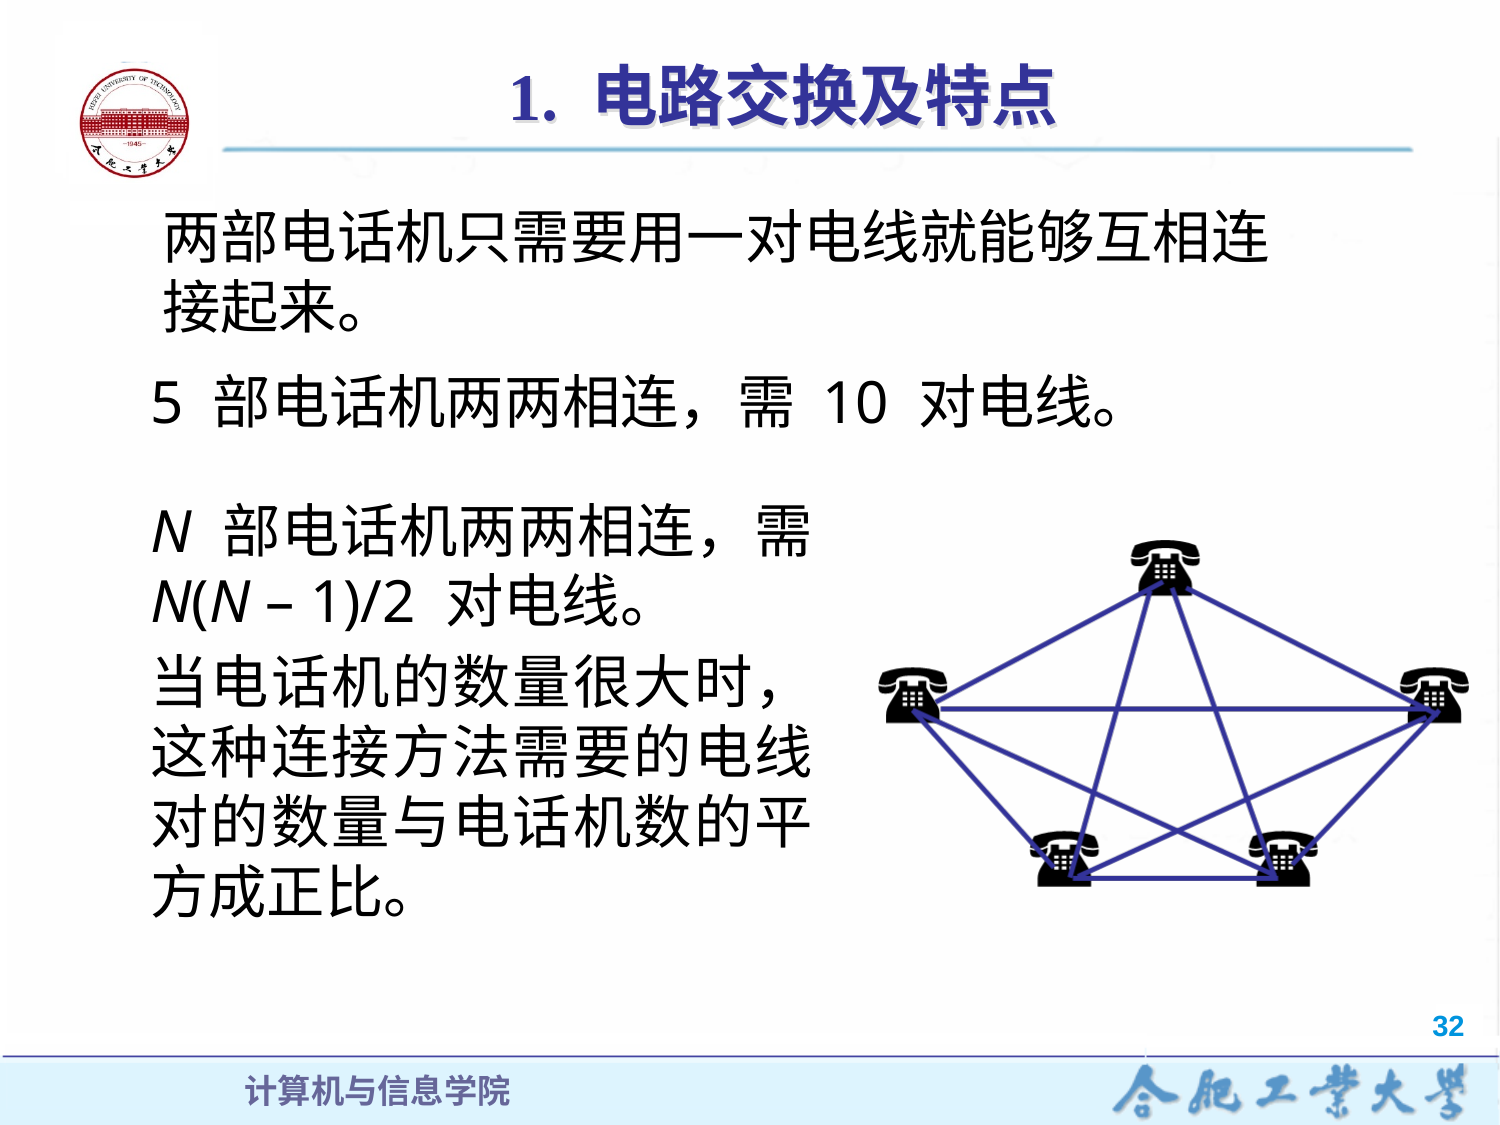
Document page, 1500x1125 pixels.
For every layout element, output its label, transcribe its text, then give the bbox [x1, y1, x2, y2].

text_box 5 部电话机两两相连，需 10 对电线。 [135, 357, 1317, 443]
title 1. 电路交换及特点 [201, 37, 1365, 150]
picture [0, 0, 1500, 1125]
text_box N 部电话机两两相连，需 N(N – 1)/2 对电线。 当电话机的数量很大时，这种连接方法需要的电线对的数量与电话机数的平方成正比。 [135, 486, 828, 933]
text_box 两部电话机只需要用一对电线就能够互相连接起来。 [147, 192, 1329, 348]
